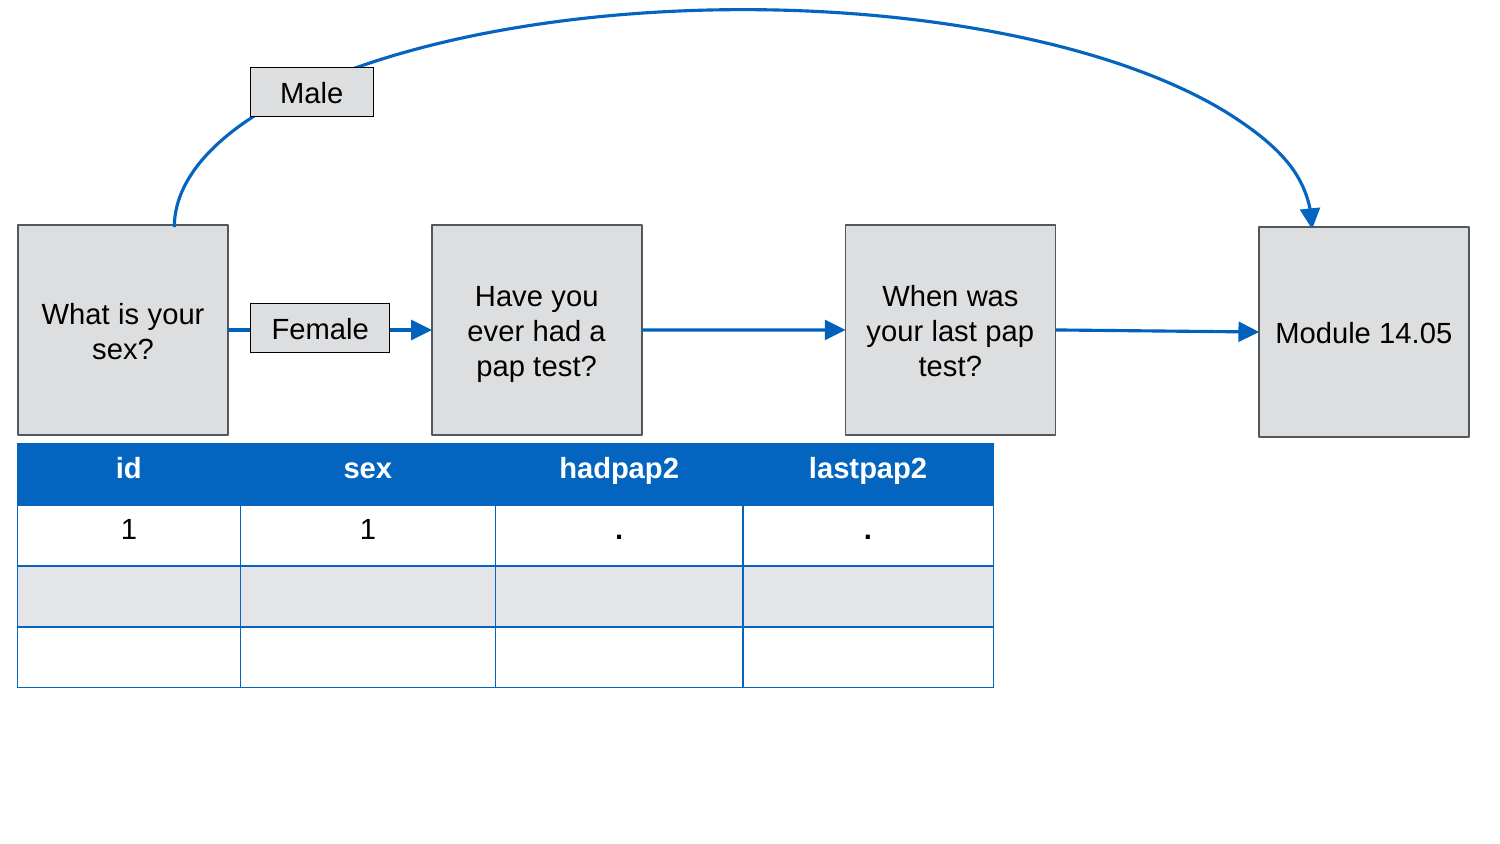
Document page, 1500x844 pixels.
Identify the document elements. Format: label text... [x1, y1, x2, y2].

table_cell [744, 628, 993, 687]
table_cell [241, 628, 495, 687]
table_cell [241, 567, 495, 626]
text_box Male [250, 67, 374, 117]
text_box Female [250, 339, 390, 353]
table_cell [744, 567, 993, 626]
table_cell 1 [241, 506, 495, 565]
table_cell 1 [18, 506, 240, 565]
table_cell [18, 628, 240, 687]
text_box What is your sex? [18, 224, 229, 435]
table_cell . [496, 506, 742, 565]
table_header id [18, 445, 240, 504]
table_header sex [241, 445, 495, 504]
text_box Have you ever had a pap test? [431, 224, 642, 435]
text_box Module 14.05 [1259, 226, 1469, 437]
table_cell . [744, 506, 993, 565]
table_header hadpap2 [496, 445, 742, 504]
table_cell [18, 567, 240, 626]
text_box [173, 8, 1321, 229]
table_header lastpap2 [744, 445, 993, 504]
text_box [1055, 329, 1260, 333]
table_cell [496, 628, 742, 687]
table_cell [496, 567, 742, 626]
text_box Female [250, 303, 390, 329]
text_box When was your last pap test? [845, 224, 1056, 435]
